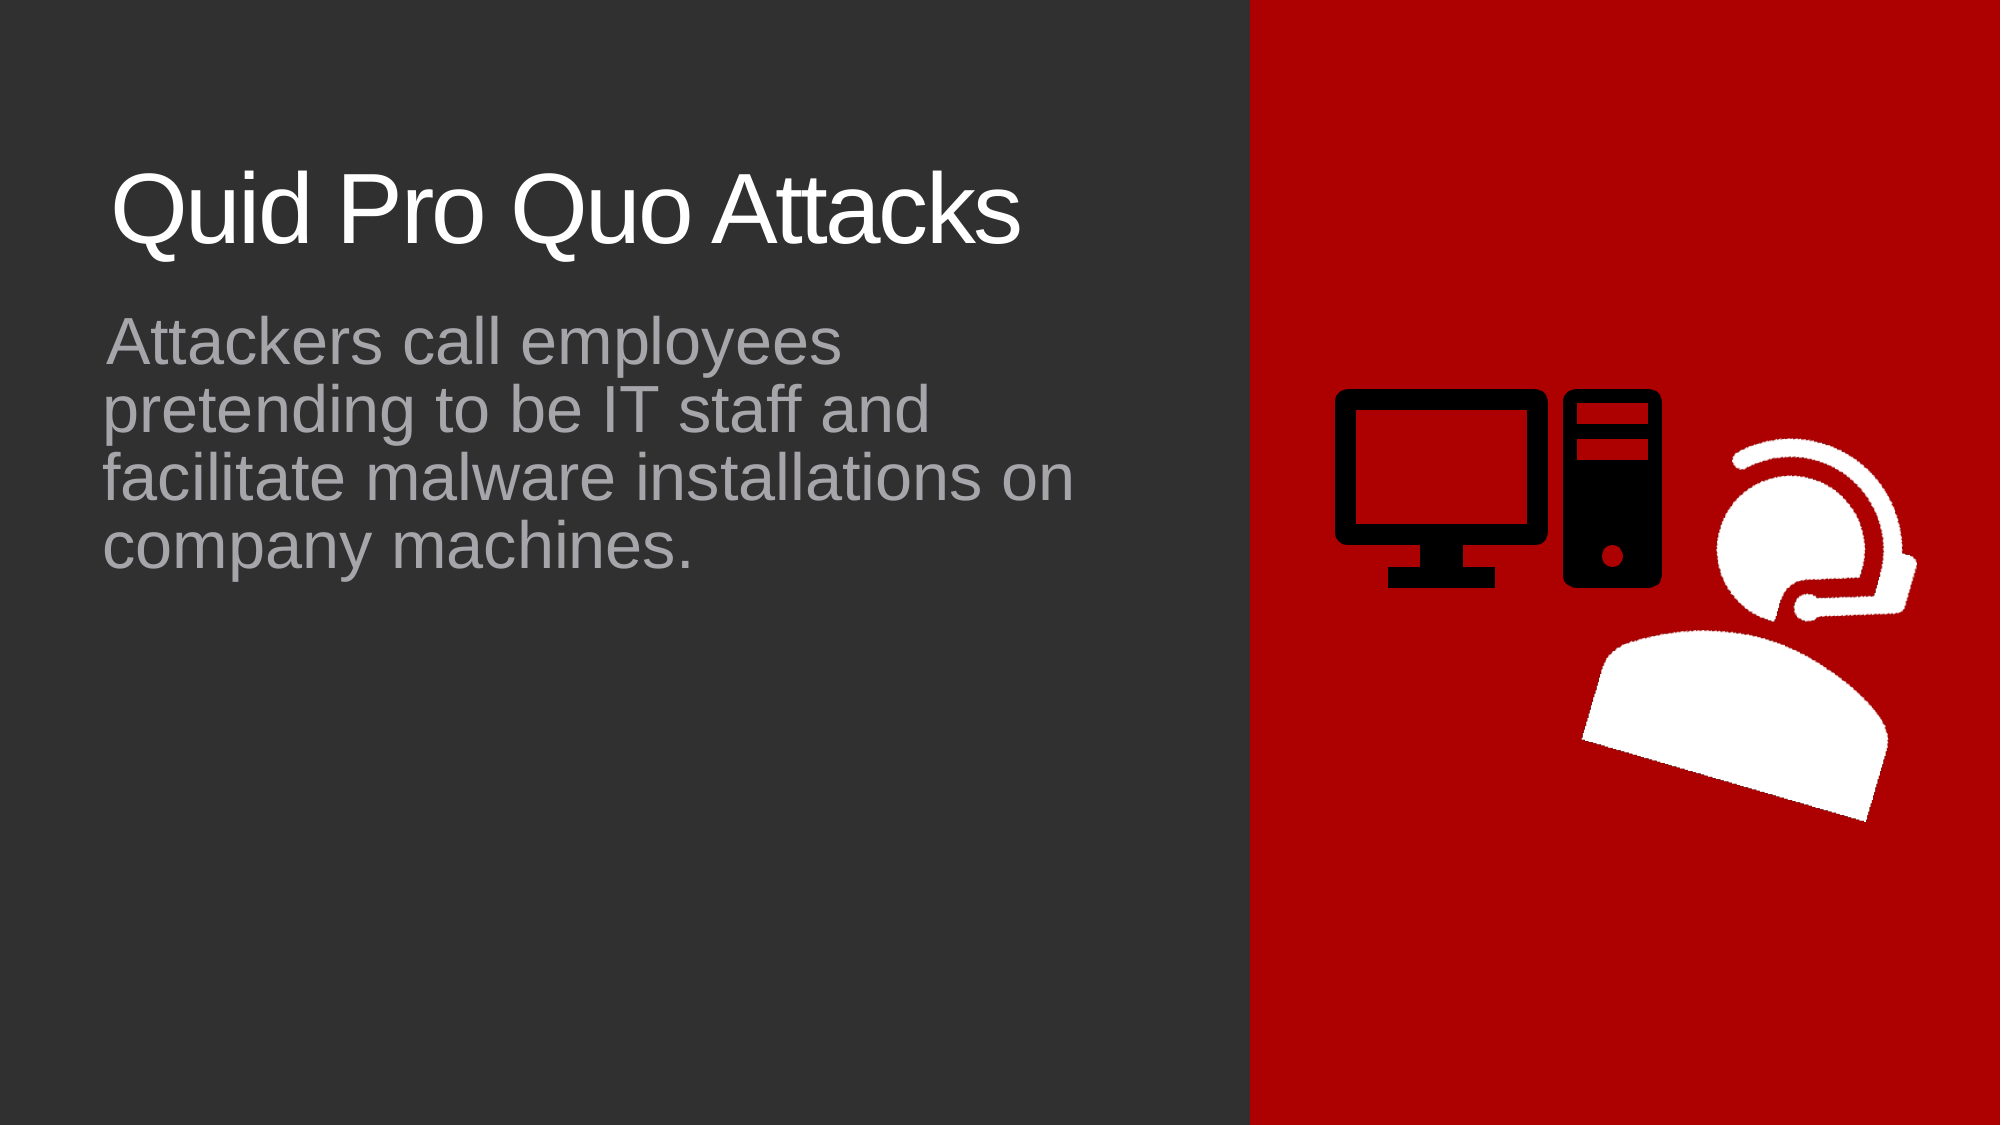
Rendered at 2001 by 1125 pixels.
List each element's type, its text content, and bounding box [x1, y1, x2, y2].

title Quid Pro Quo Attacks [95, 0, 1172, 272]
list Attackers call employees pretending to be IT staff and facilitate malware installations on company machines. [72, 302, 1160, 921]
picture [1327, 317, 2000, 887]
